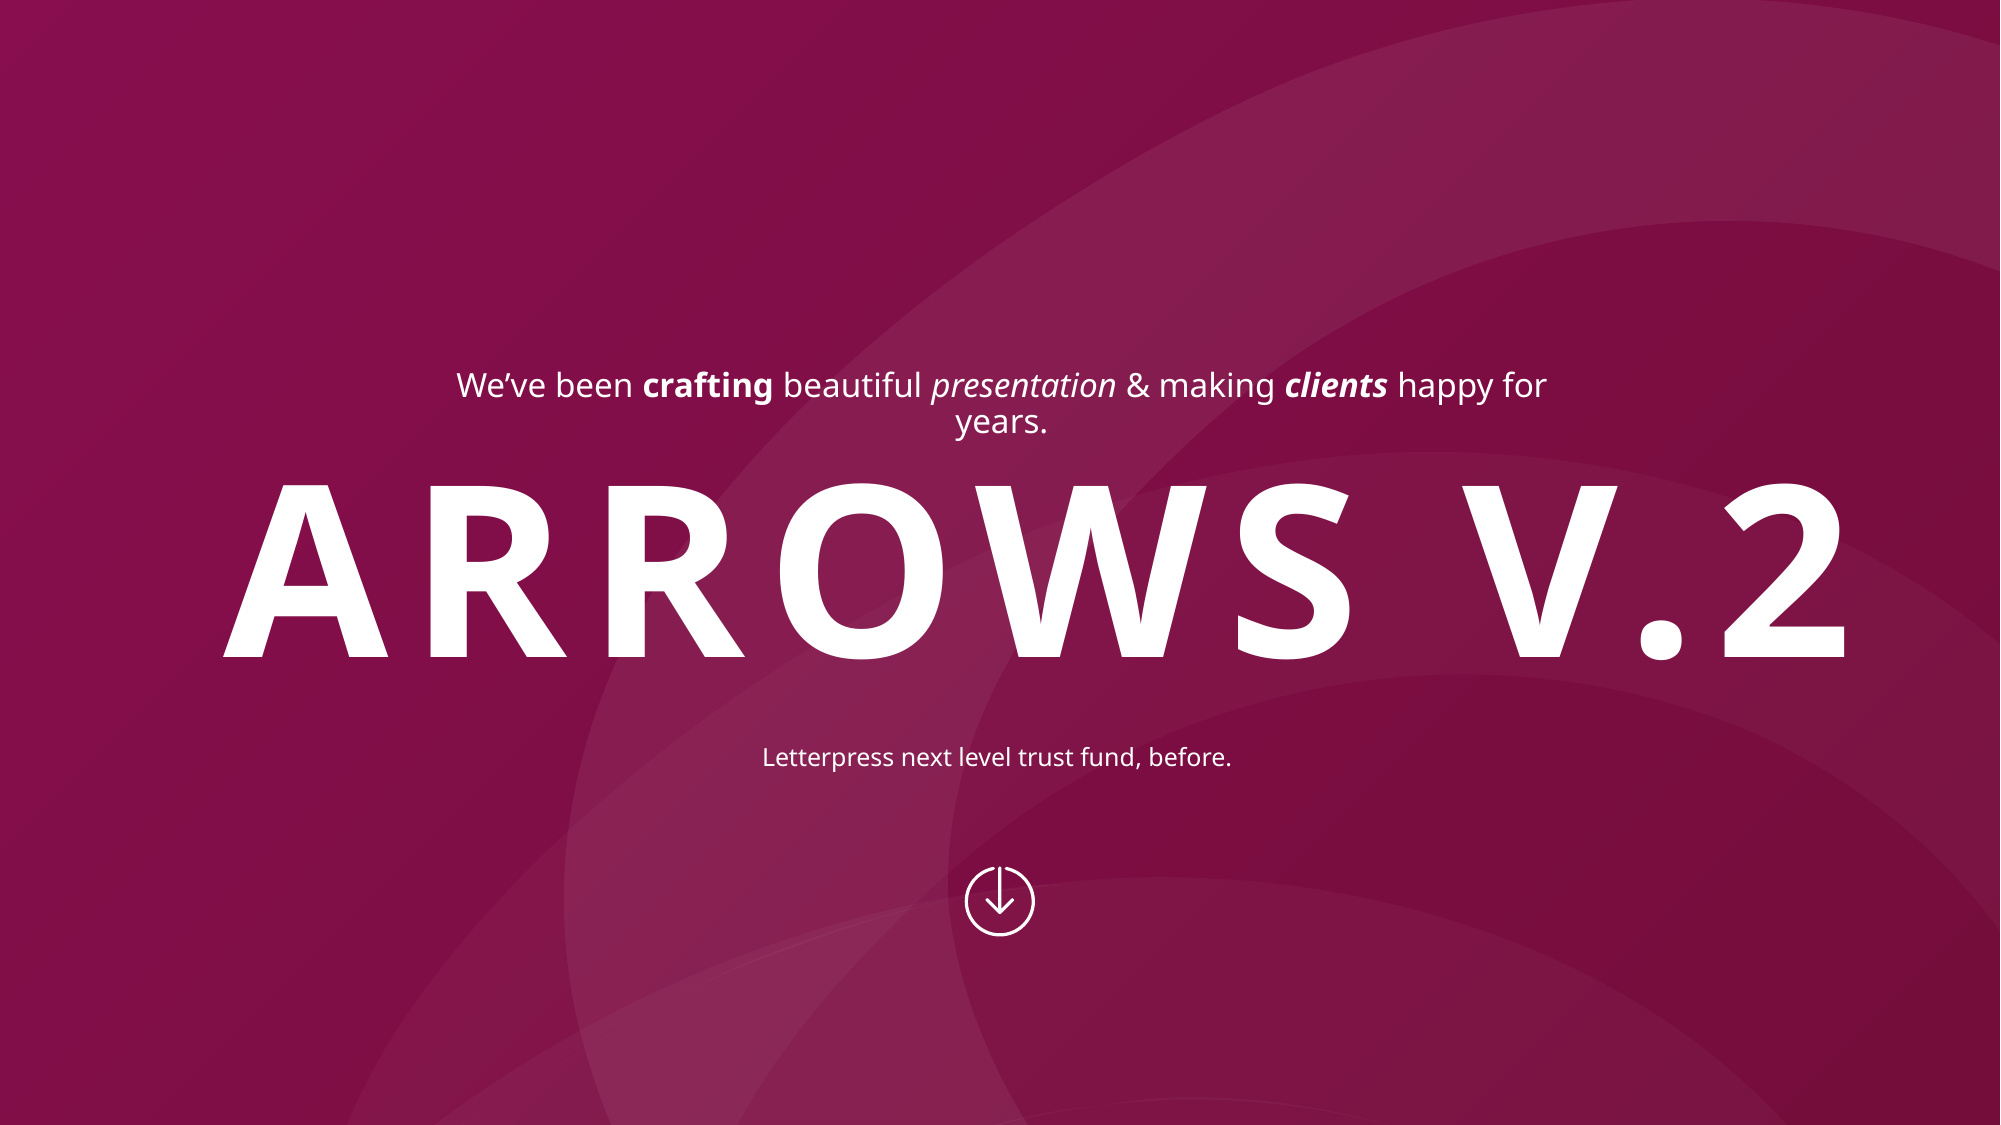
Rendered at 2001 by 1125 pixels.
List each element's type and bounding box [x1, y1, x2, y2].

text_box [1, 0, 2000, 1125]
